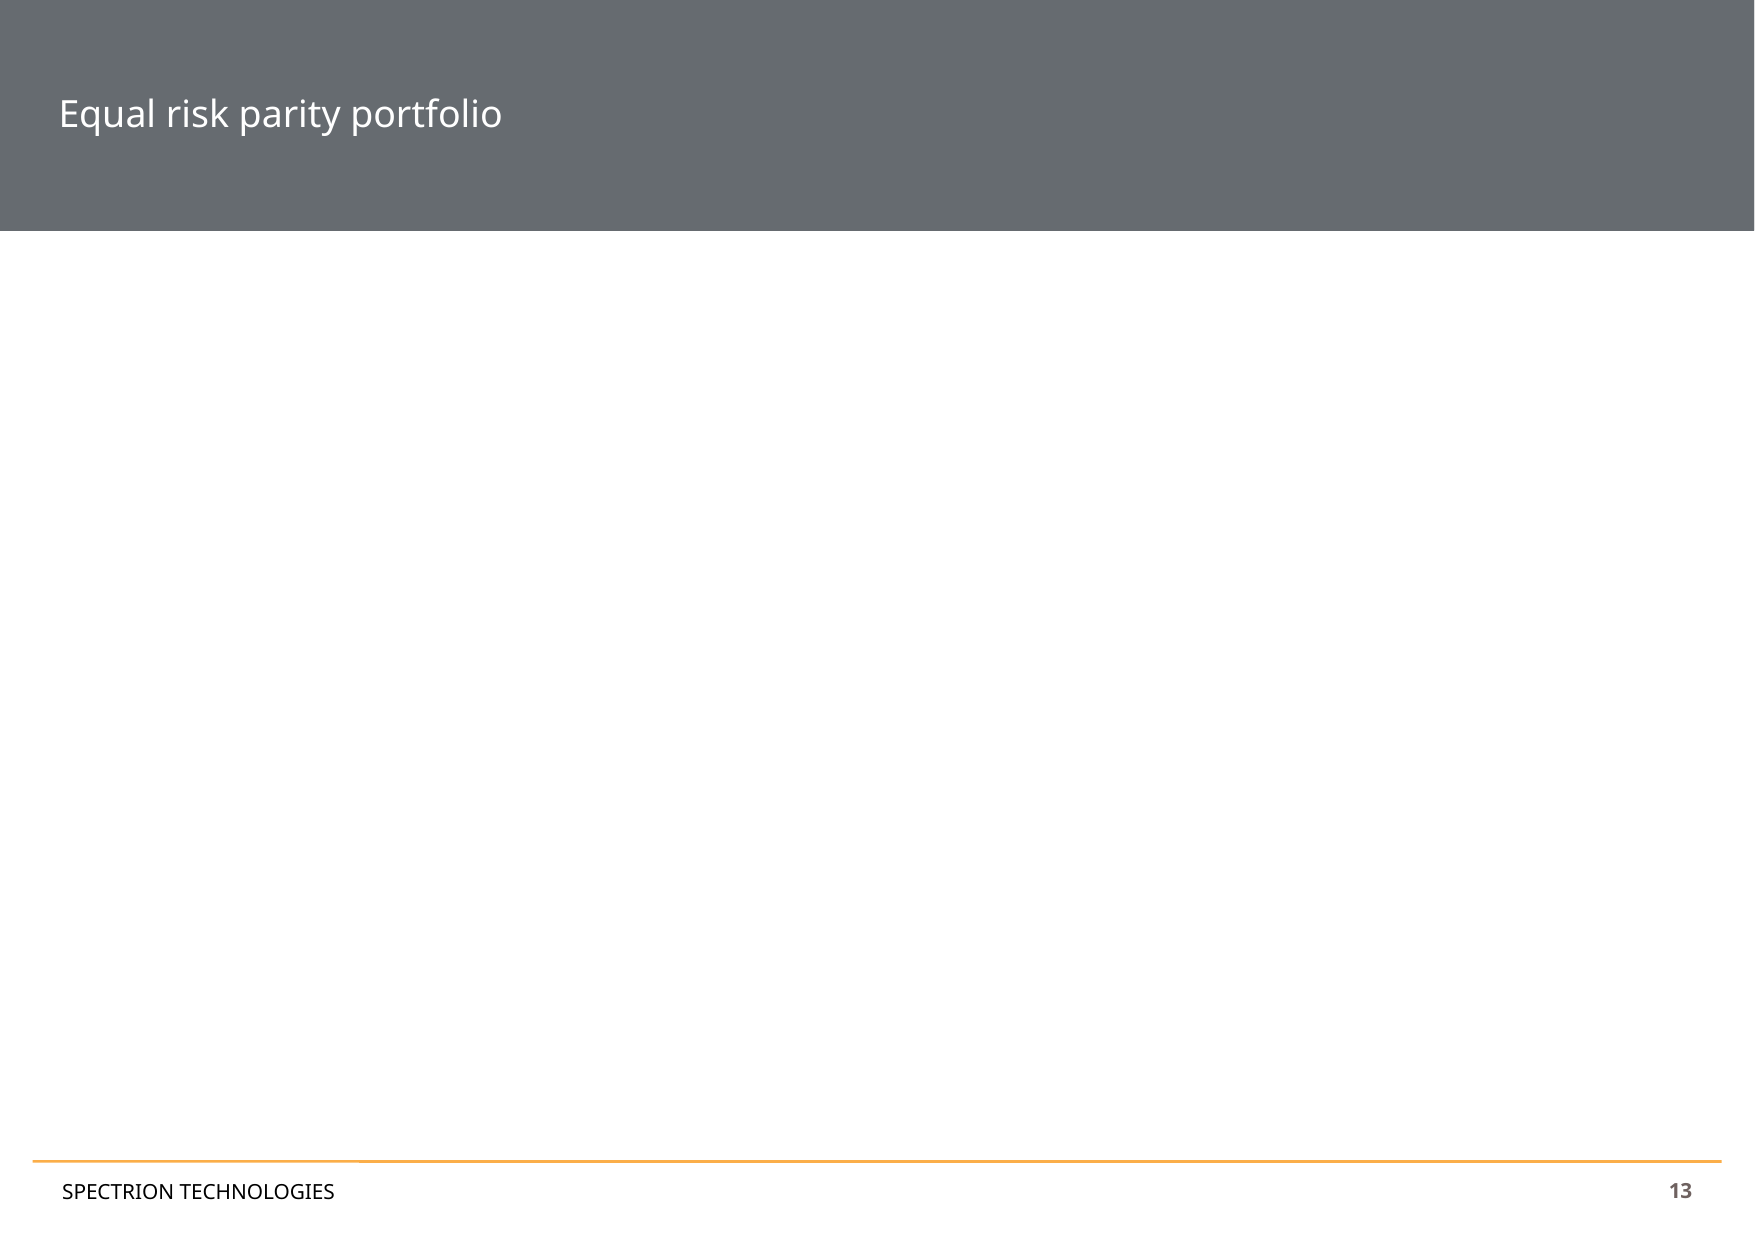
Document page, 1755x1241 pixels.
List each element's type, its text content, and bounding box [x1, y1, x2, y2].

footer SPECTRION TECHNOLOGIES [62, 1178, 867, 1204]
text_box Equal risk parity portfolio [19, 77, 1244, 189]
slide_number 13 [1639, 1177, 1693, 1204]
